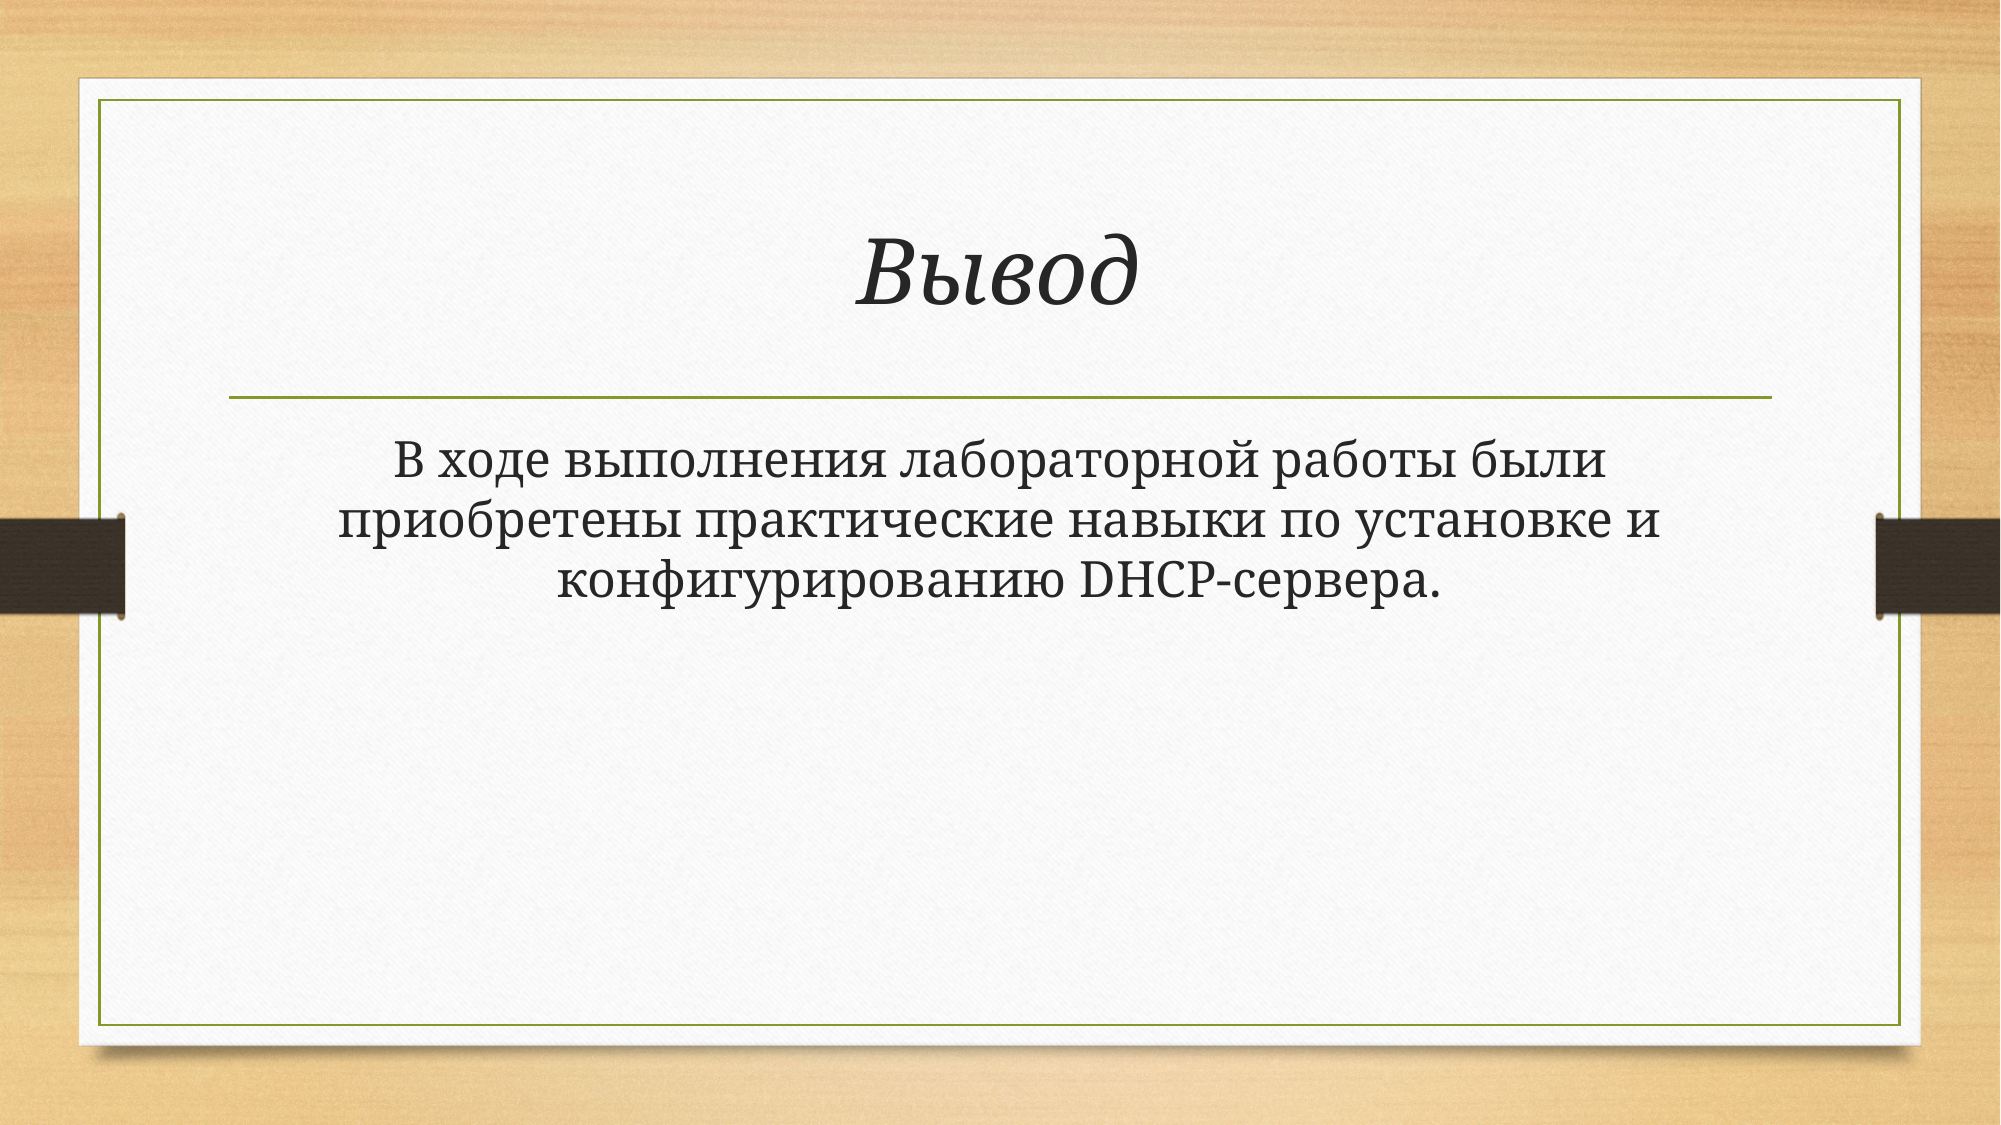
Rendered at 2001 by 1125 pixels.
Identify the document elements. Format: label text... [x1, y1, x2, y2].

list В ходе выполнения лабораторной работы были приобретены практические навыки по установке и конфигурированию DHCP-сервера. [212, 419, 1788, 964]
title Вывод [212, 161, 1788, 375]
picture [0, 0, 2001, 1125]
